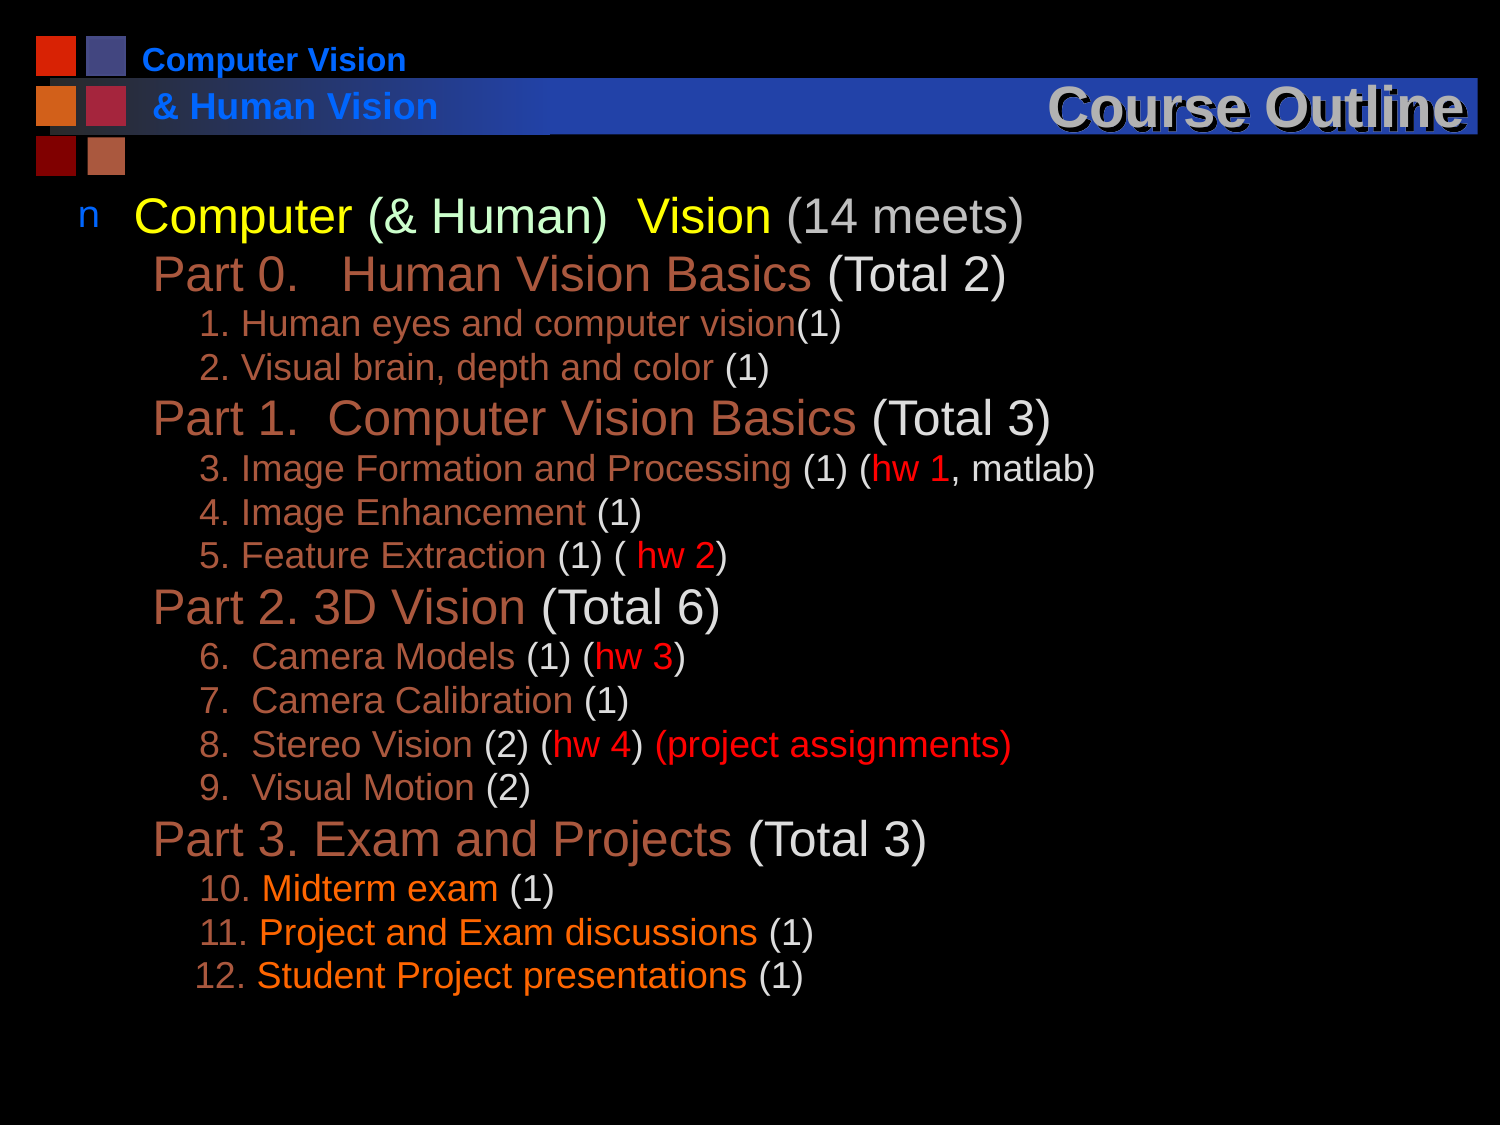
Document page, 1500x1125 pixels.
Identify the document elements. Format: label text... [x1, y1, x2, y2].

list Computer (& Human) Vision (14 meets) Part 0. Human Vision Basics (Total 2) 1. Human eyes and computer vision(1) 2. Visual brain, depth and color (1) Part 1. Computer Vision Basics (Total 3) 3. Image Formation and Processing (1) (hw 1, matlab) 4. Image Enhancement (1) 5. Feature Extraction (1) ( hw 2) Part 2. 3D Vision (Total 6) 6. Camera Models (1) (hw 3) 7. Camera Calibration (1) 8. Stereo Vision (2) (hw 4) (project assignments) 9. Visual Motion (2) Part 3. Exam and Projects (Total 3) 10. Midterm exam (1) 11. Project and Exam discussions (1) 12. Student Project presentations (1) [61, 186, 1500, 1088]
title Course Outline [1011, 46, 1500, 148]
